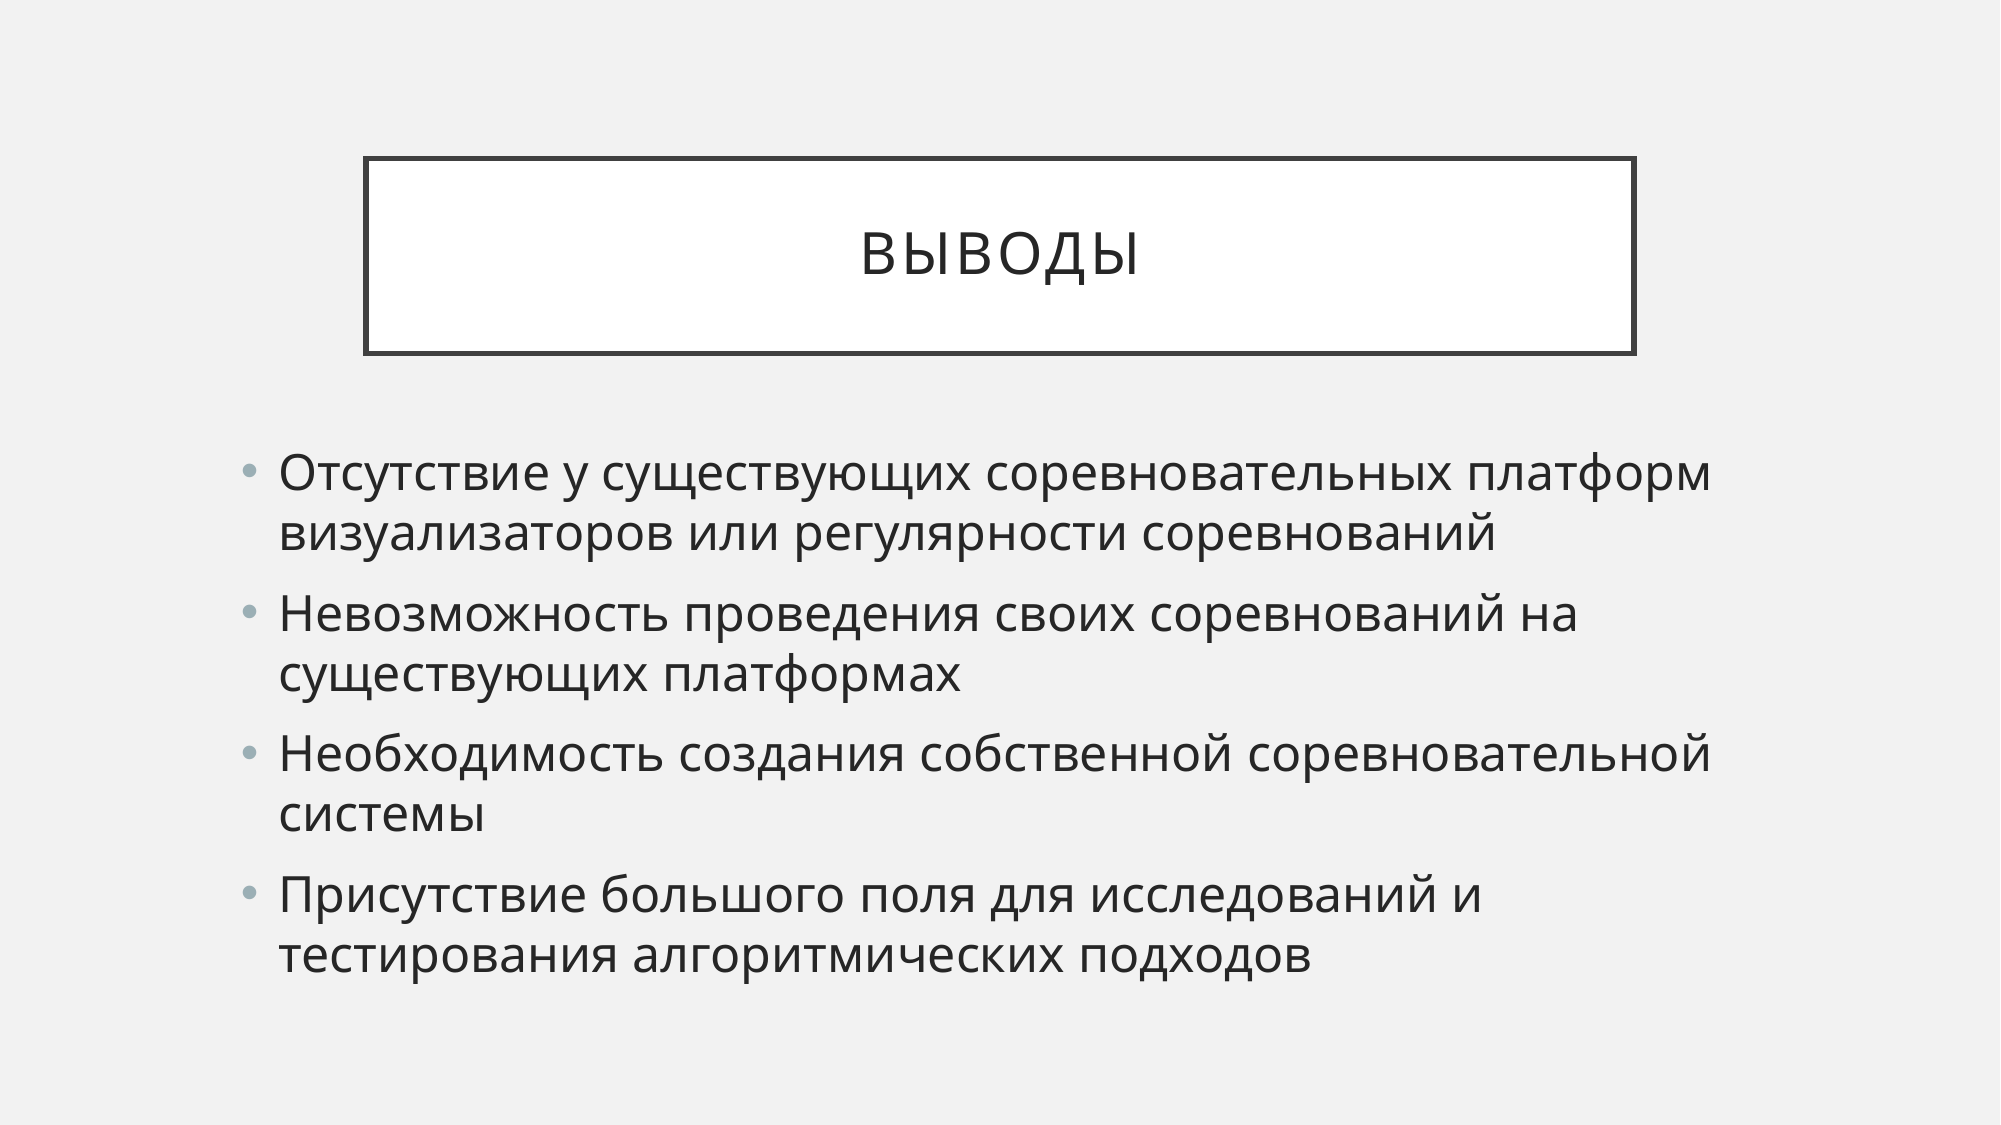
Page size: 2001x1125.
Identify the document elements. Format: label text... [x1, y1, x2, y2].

title выводы [363, 156, 1637, 356]
list Отсутствие у существующих соревновательных платформ визуализаторов или регулярности соревнований Невозможность проведения своих соревнований на существующих платформах Необходимость создания собственной соревновательной системы Присутствие большого поля для исследований и тестирования алгоритмических подходов [225, 432, 1765, 1030]
